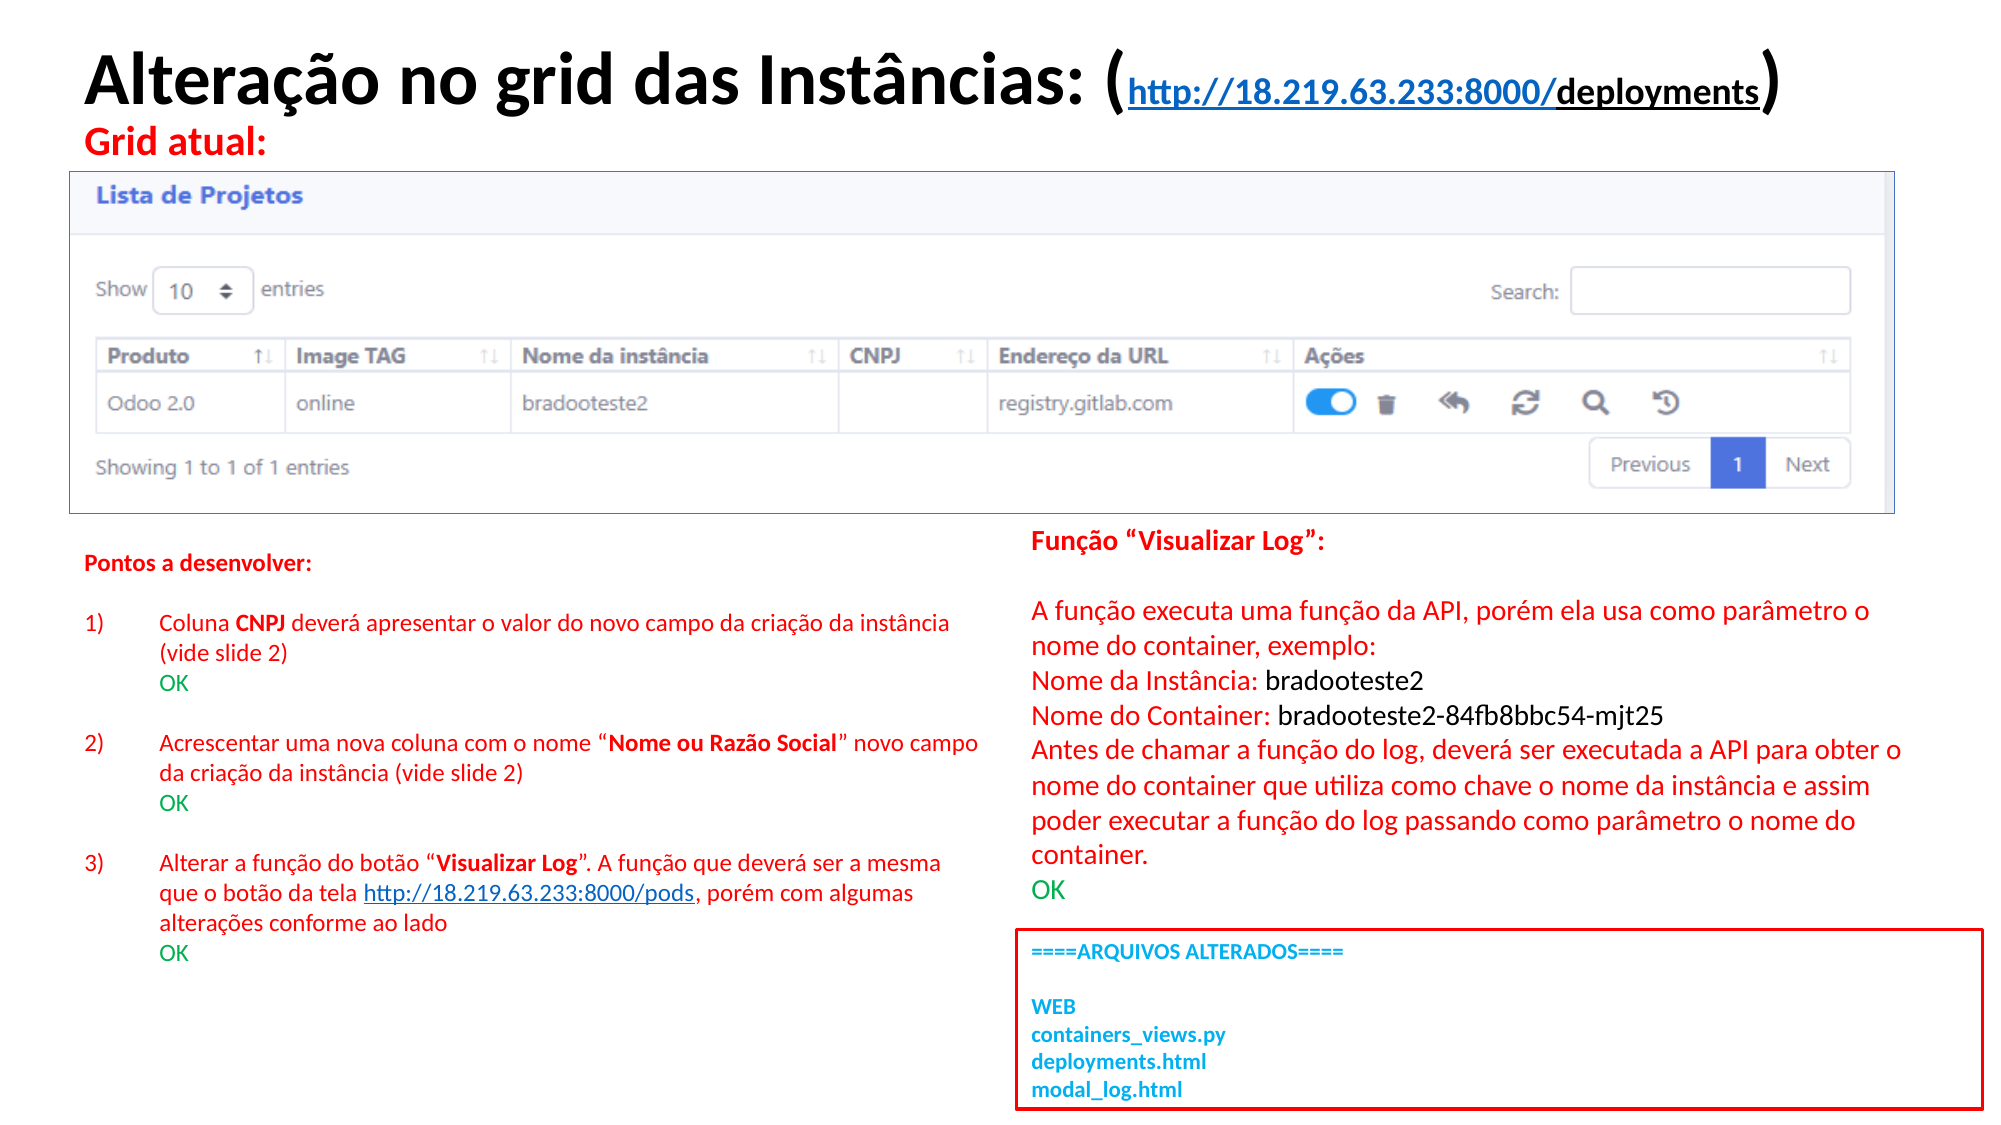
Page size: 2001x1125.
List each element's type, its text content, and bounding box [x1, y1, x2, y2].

text_box Alteração no grid das Instâncias: (http://18.219.63.233:8000/deployments) [69, 22, 1964, 128]
picture [69, 171, 1895, 514]
text_box ====ARQUIVOS ALTERADOS==== WEB containers_views.py deployments.html modal_log.html [1016, 929, 1983, 1109]
text_box Grid atual: [69, 106, 1776, 171]
text_box Pontos a desenvolver: Coluna CNPJ deverá apresentar o valor do novo campo da criação da instância (vide slide 2) OK Acrescentar uma nova coluna com o nome “Nome ou Razão Social” novo campo da criação da instância (vide slide 2) OK Alterar a função do botão “Visualizar Log”. A função que deverá ser a mesma que o botão da tela http://18.219.63.233:8000/pods, porém com algumas alterações conforme ao lado OK [69, 539, 1000, 1079]
text_box Função “Visualizar Log”: A função executa uma função da API, porém ela usa como parâmetro o nome do container, exemplo: Nome da Instância: bradooteste2 Nome do Container: bradooteste2-84fb8bbc54-mjt25 Antes de chamar a função do log, deverá ser executada a API para obter o nome do container que utiliza como chave o nome da instância e assim poder executar a função do log passando como parâmetro o nome do container. OK [1016, 513, 1947, 929]
